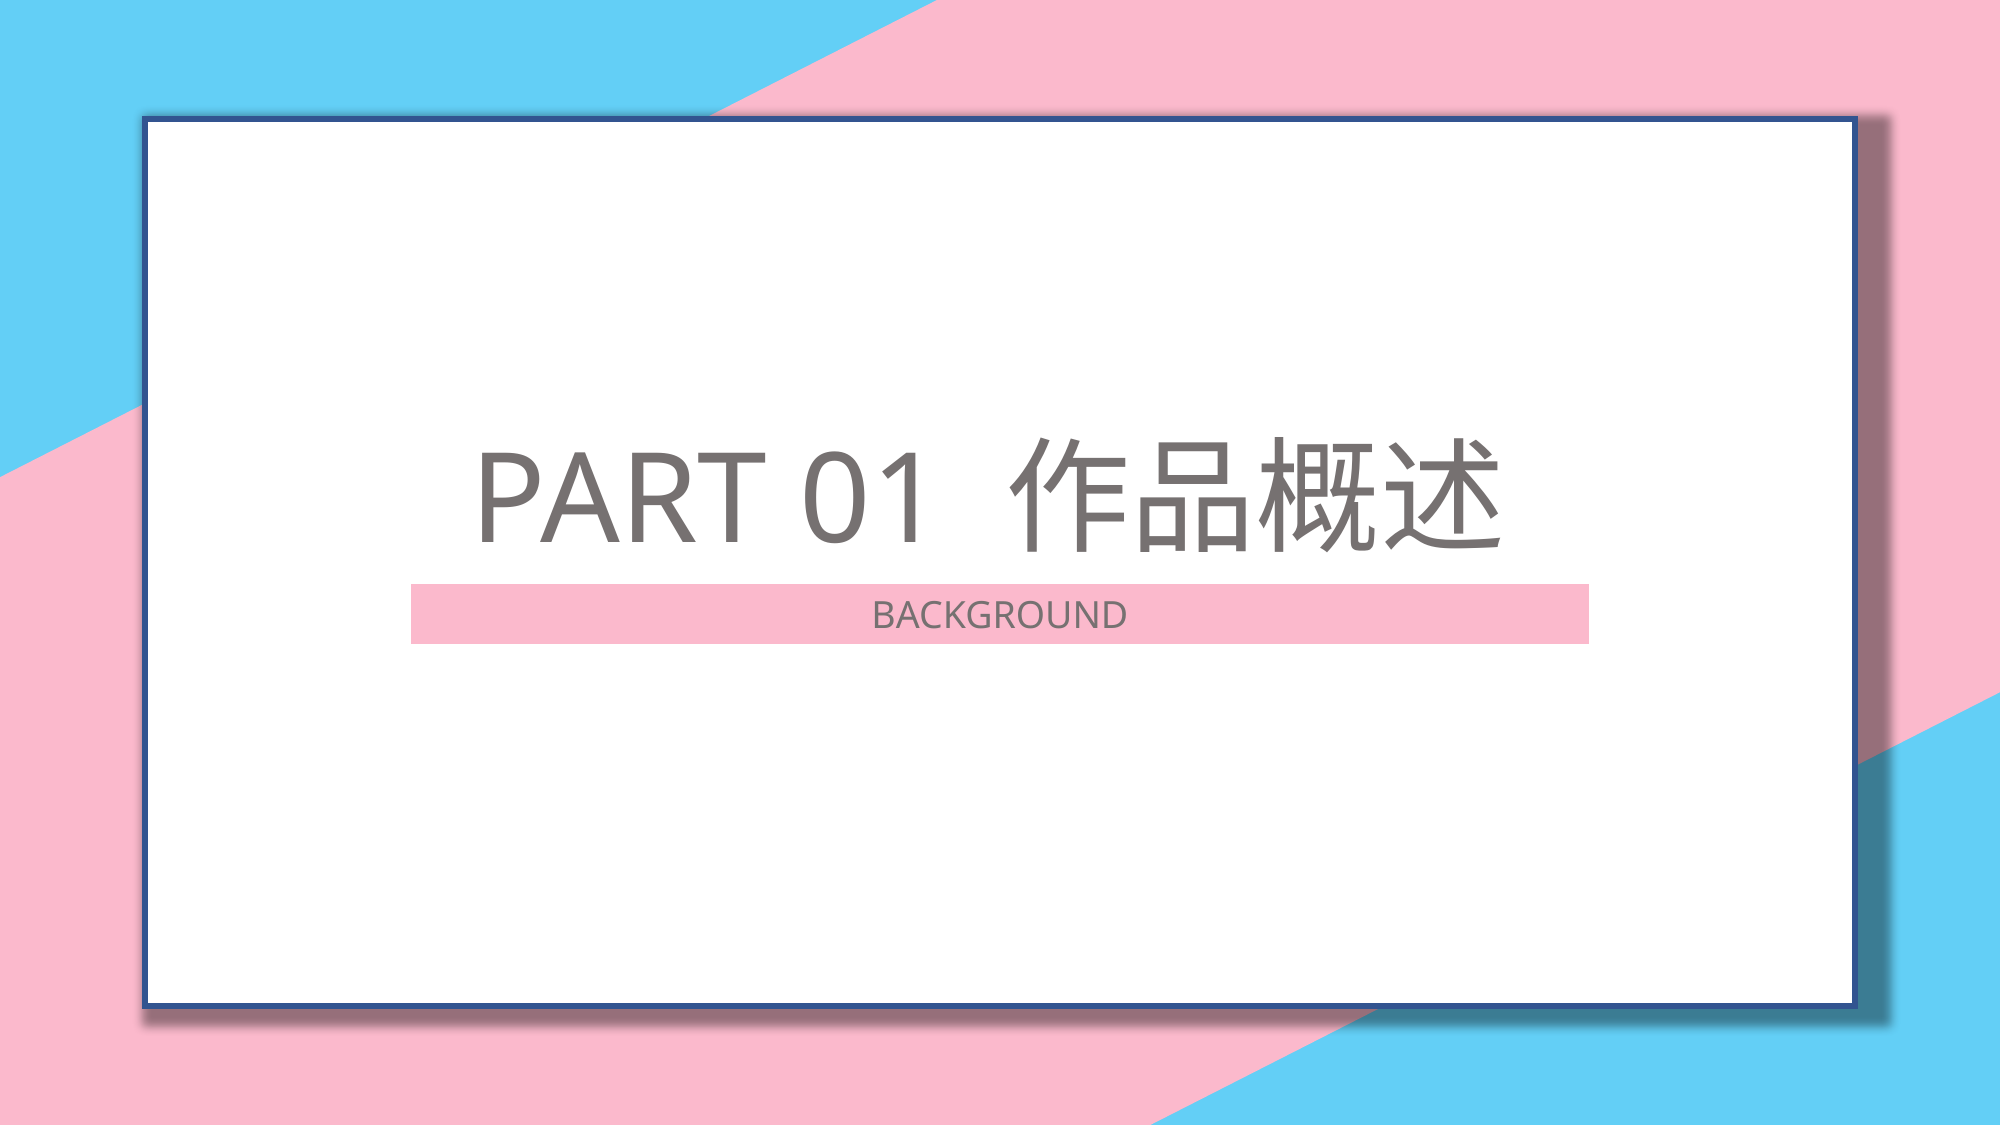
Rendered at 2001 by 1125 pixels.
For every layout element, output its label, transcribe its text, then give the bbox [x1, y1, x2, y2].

text_box PART 01 作品概述 [237, 426, 1738, 699]
text_box BACKGROUND [410, 584, 1589, 644]
text_box [0, 0, 932, 475]
text_box [718, 0, 2000, 747]
text_box [144, 118, 1856, 1007]
text_box [1155, 694, 2000, 1125]
text_box [0, 406, 1340, 1125]
